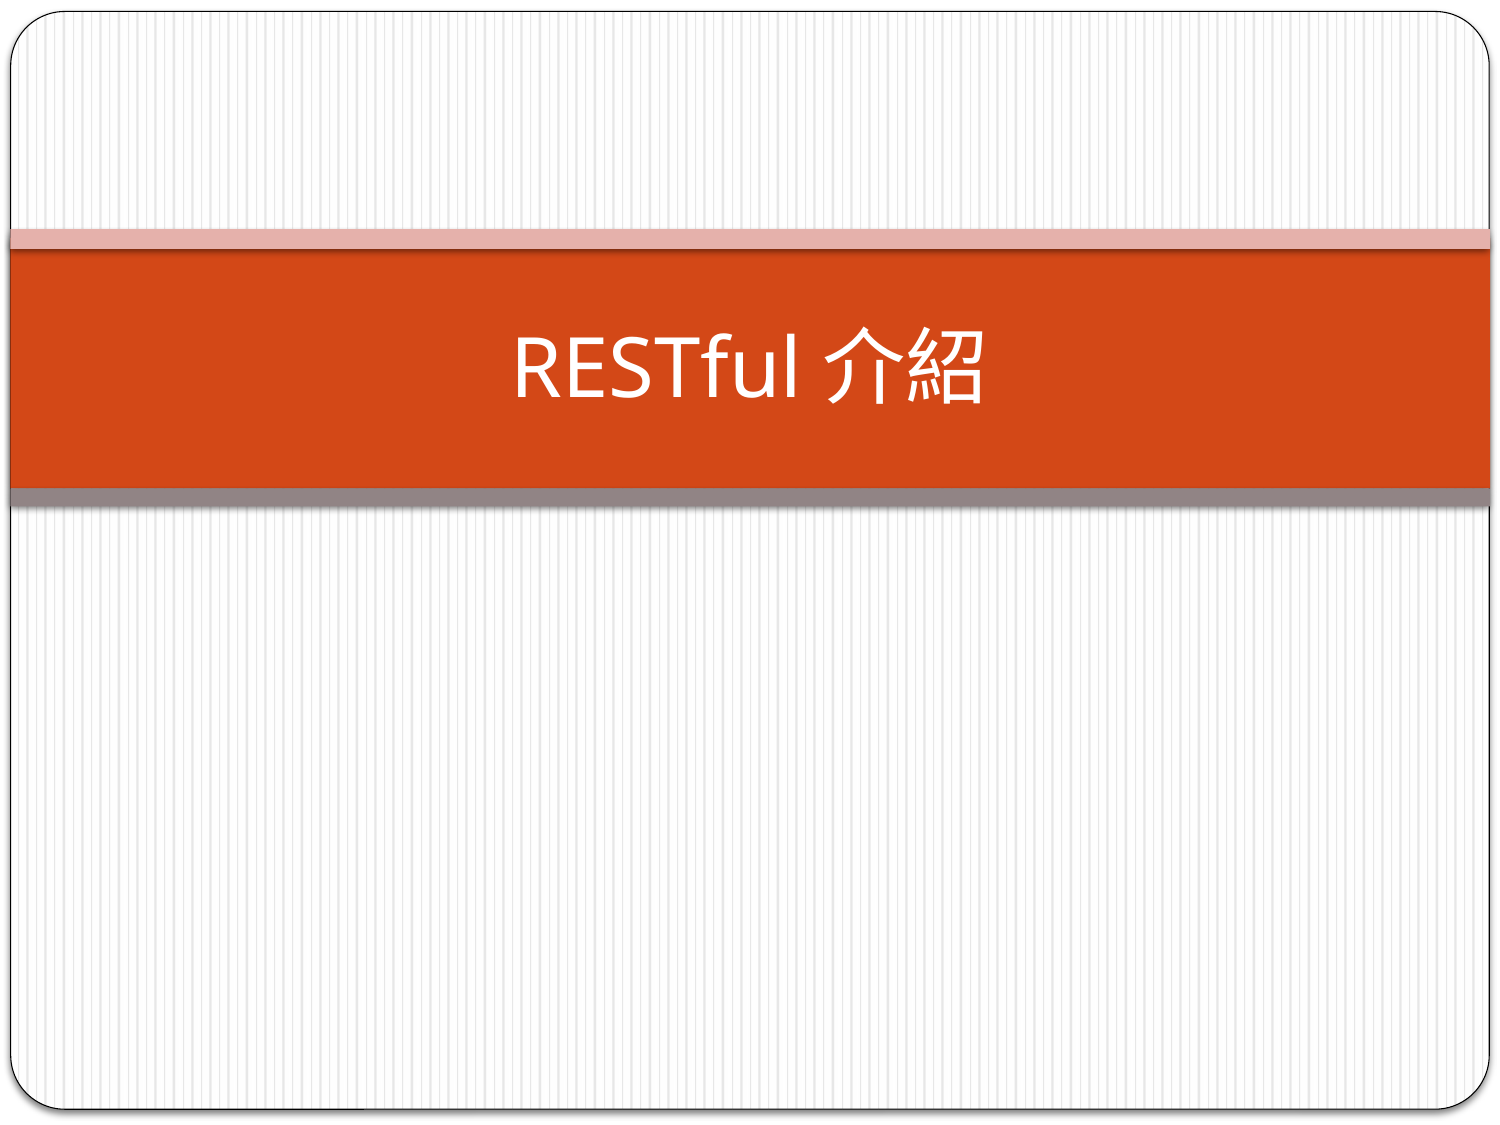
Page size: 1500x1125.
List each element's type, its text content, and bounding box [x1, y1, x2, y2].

title RESTful介紹 [75, 247, 1425, 489]
